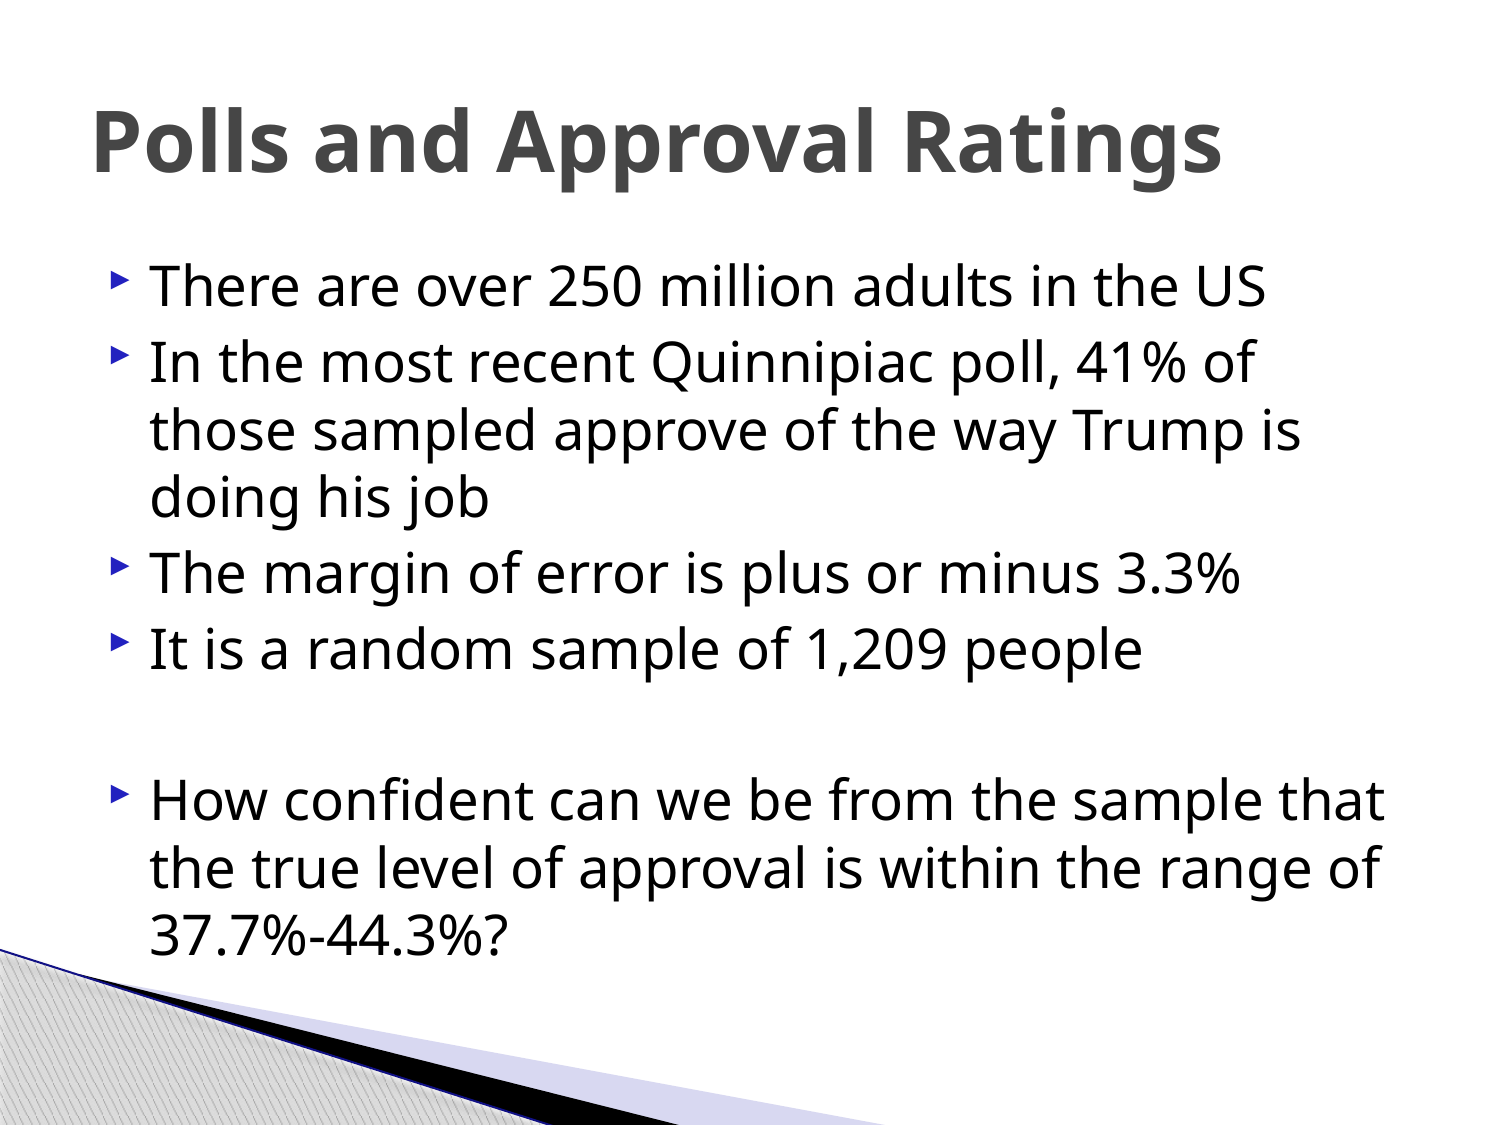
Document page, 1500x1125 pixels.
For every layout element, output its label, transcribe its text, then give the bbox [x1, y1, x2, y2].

title Polls and Approval Ratings [75, 45, 1425, 233]
list There are over 250 million adults in the US In the most recent Quinnipiac poll, 41% of those sampled approve of the way Trump is doing his job The margin of error is plus or minus 3.3% It is a random sample of 1,209 people How confident can we be from the sample that the true level of approval is within the range of 37.7%-44.3%? [75, 243, 1425, 986]
